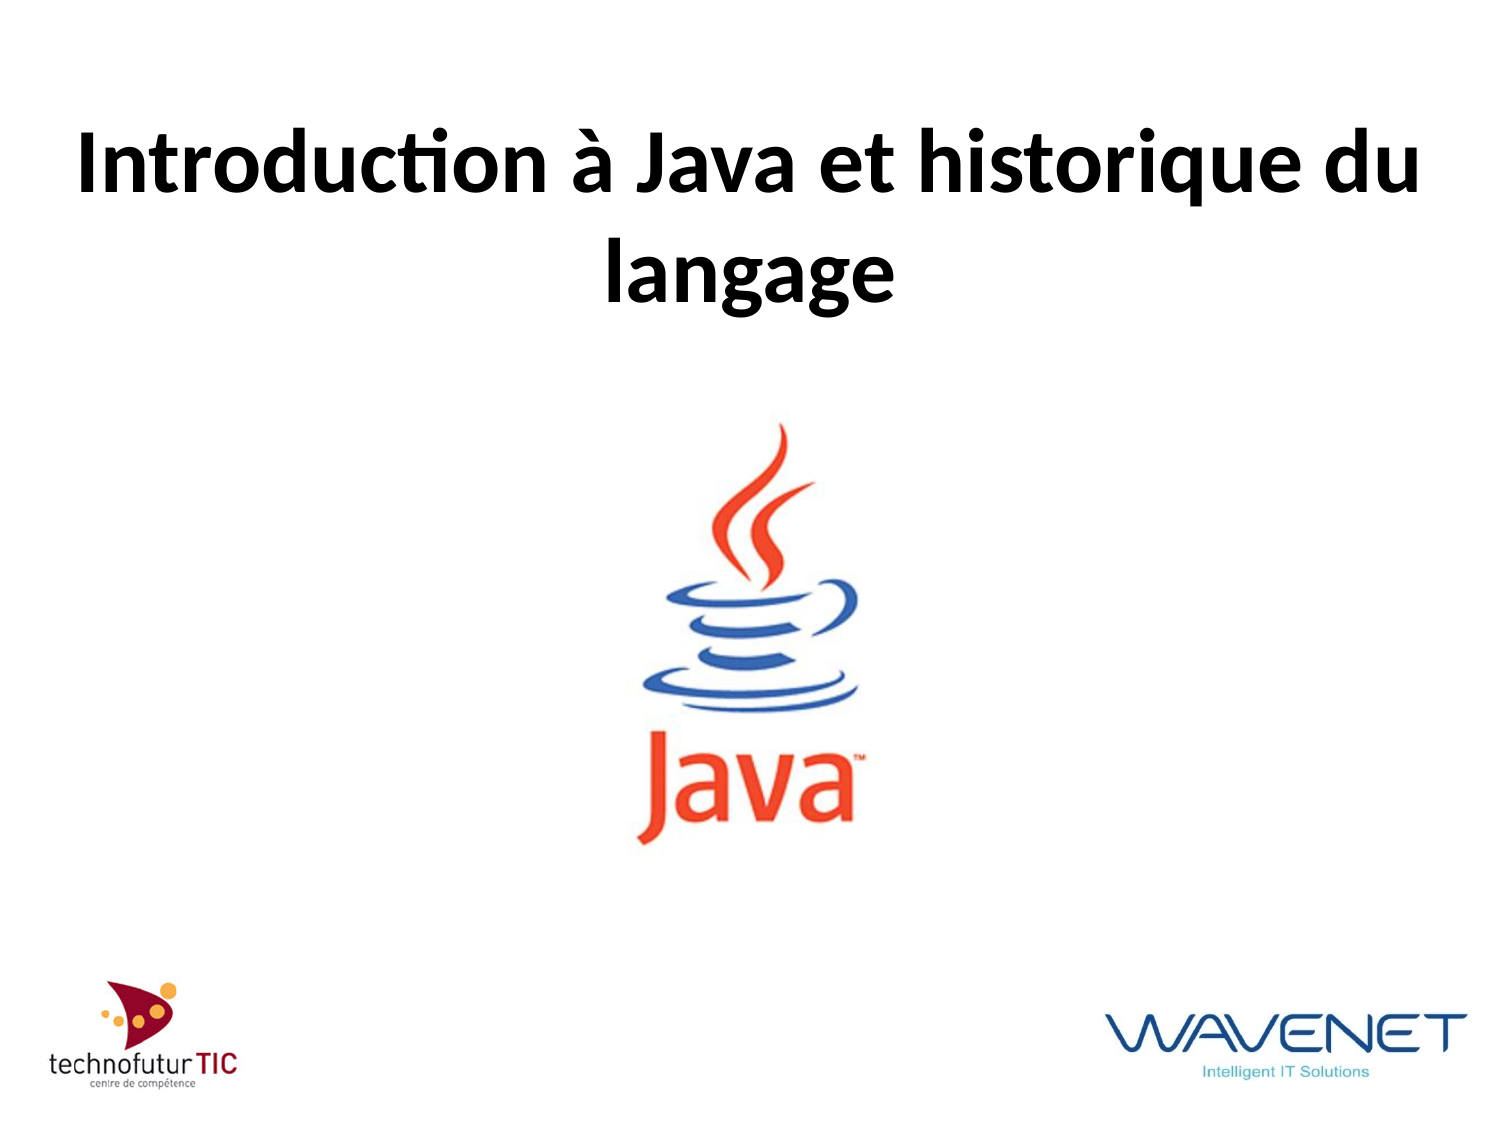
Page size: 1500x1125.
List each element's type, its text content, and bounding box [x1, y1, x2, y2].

text_box Introduction à Java et historique du langage [0, 93, 1500, 329]
picture [609, 409, 890, 857]
picture [41, 970, 245, 1094]
subtitle [140, 396, 1348, 929]
picture [1103, 1012, 1469, 1081]
